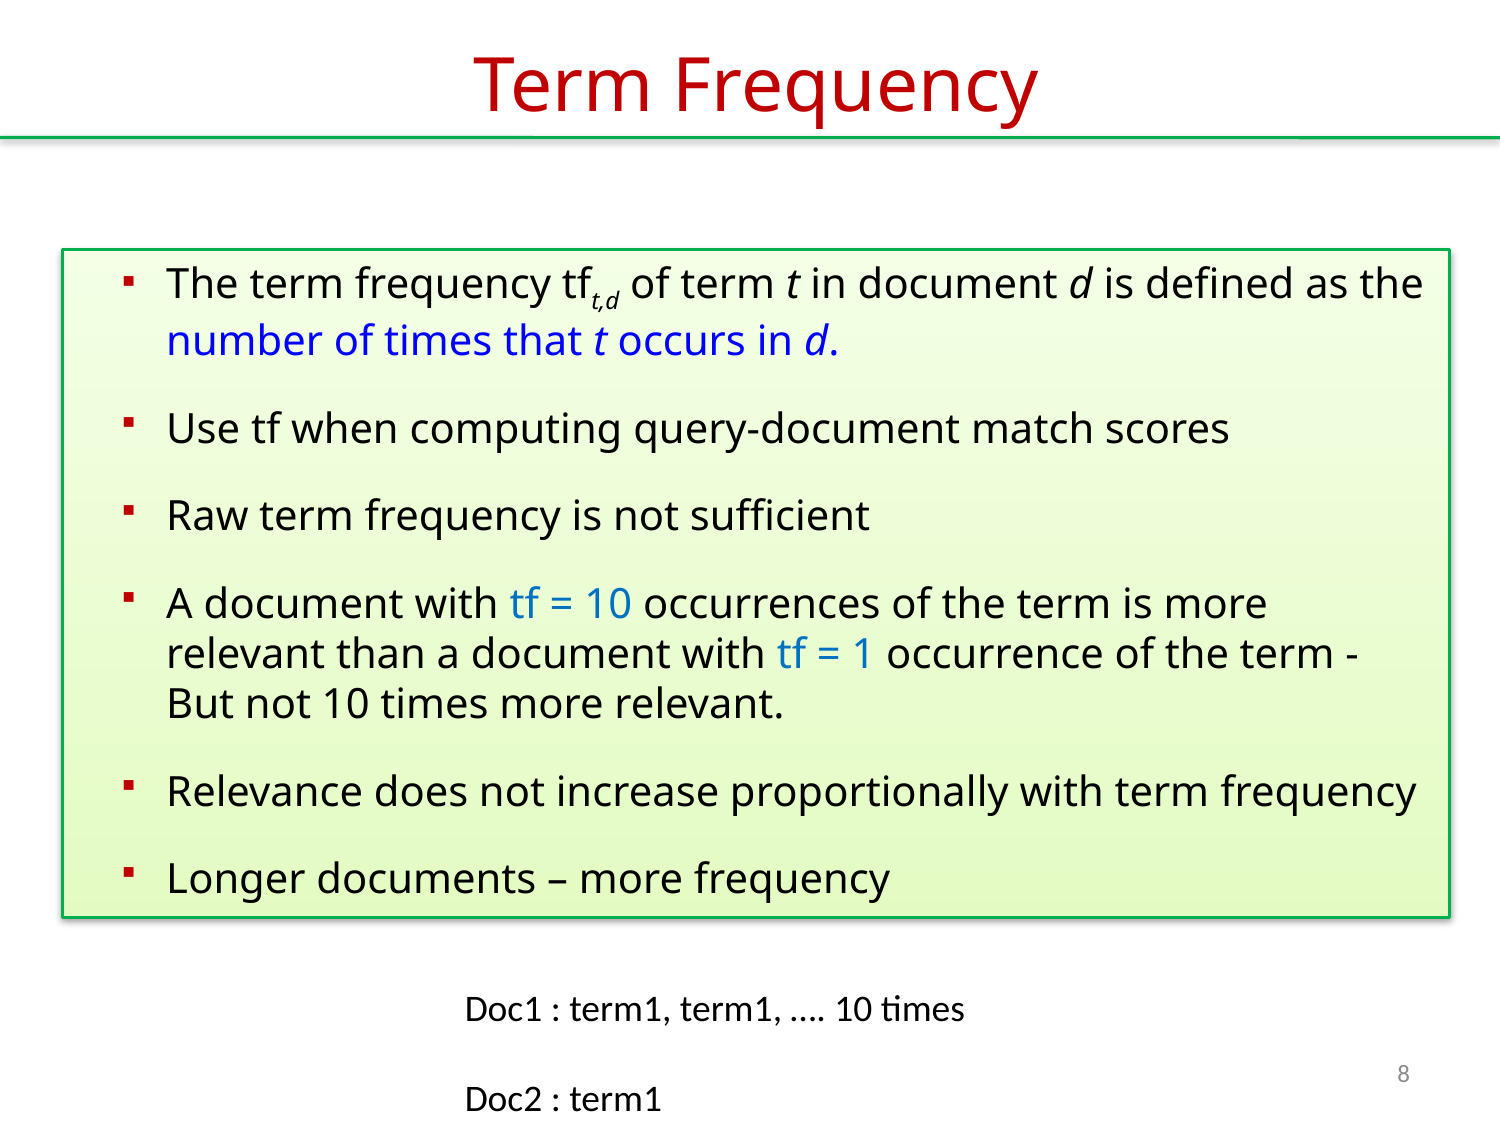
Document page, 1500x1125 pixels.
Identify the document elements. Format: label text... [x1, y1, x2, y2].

slide_number 8 [1074, 1042, 1425, 1103]
text_box The term frequency tft,d of term t in document d is defined as the number of times that t occurs in d. Use tf when computing query-document match scores Raw term frequency is not sufficient A document with tf = 10 occurrences of the term is more relevant than a document with tf = 1 occurrence of the term - But not 10 times more relevant. Relevance does not increase proportionally with term frequency Longer documents – more frequency [62, 249, 1451, 918]
title Term Frequency [437, 24, 1075, 134]
text_box Doc1 : term1, term1, …. 10 times Doc2 : term1 [449, 976, 988, 1125]
